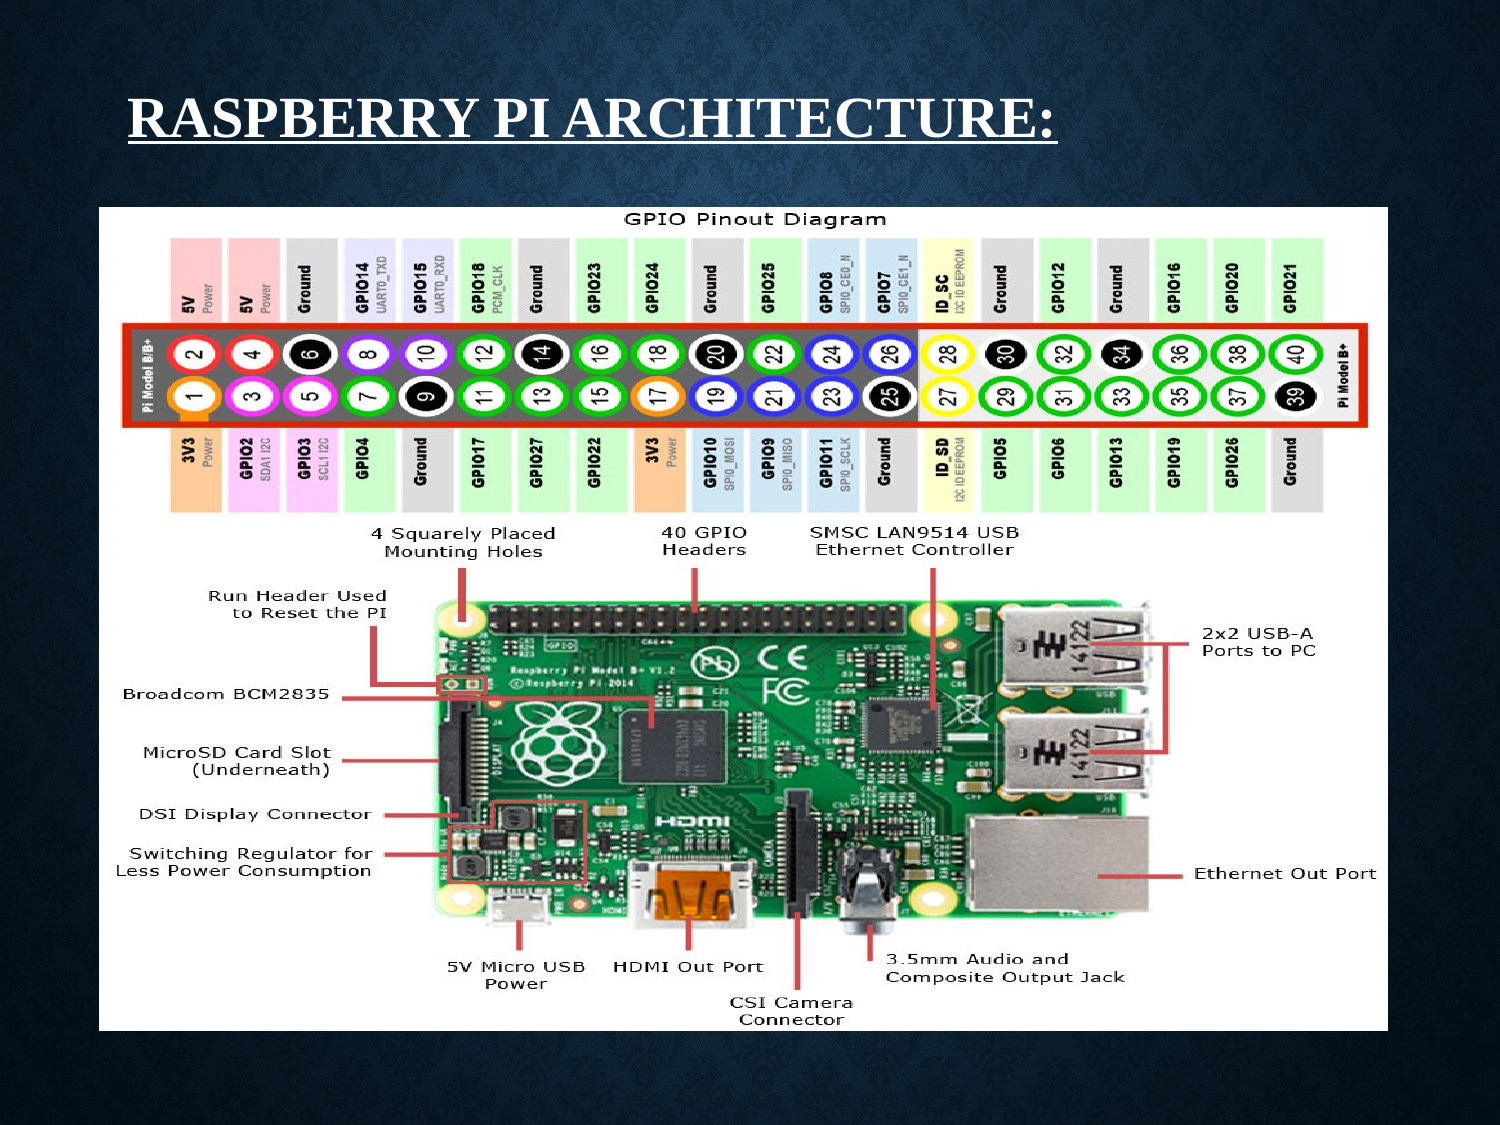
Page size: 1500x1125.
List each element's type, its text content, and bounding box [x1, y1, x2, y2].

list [99, 206, 1388, 1031]
title RASPBERRY PI ARCHITECTURE: [112, 62, 1387, 175]
